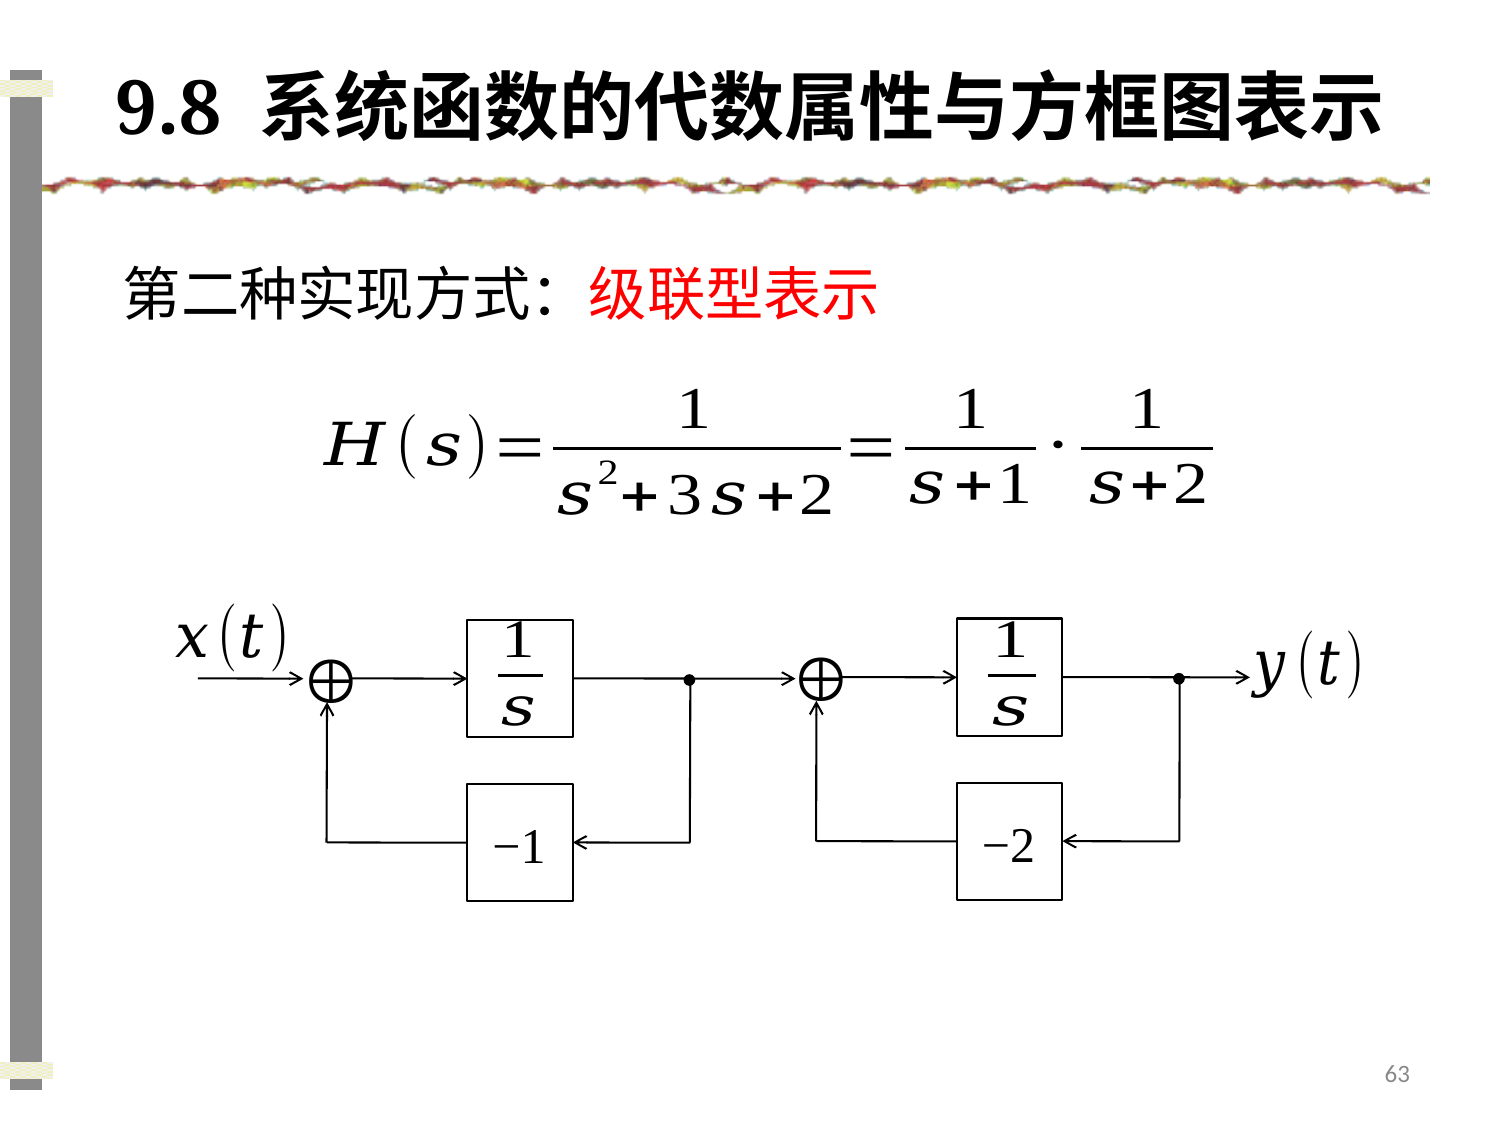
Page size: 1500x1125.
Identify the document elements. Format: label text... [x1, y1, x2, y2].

slide_number 63 [1074, 1042, 1425, 1103]
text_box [197, 609, 779, 902]
title 9.8 系统函数的代数属性与方框图表示 [75, 45, 1425, 164]
slide_number 22 [53, 175, 1430, 200]
text_box 第二种实现方式：级联型表示 [108, 249, 896, 335]
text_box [780, 609, 1251, 900]
